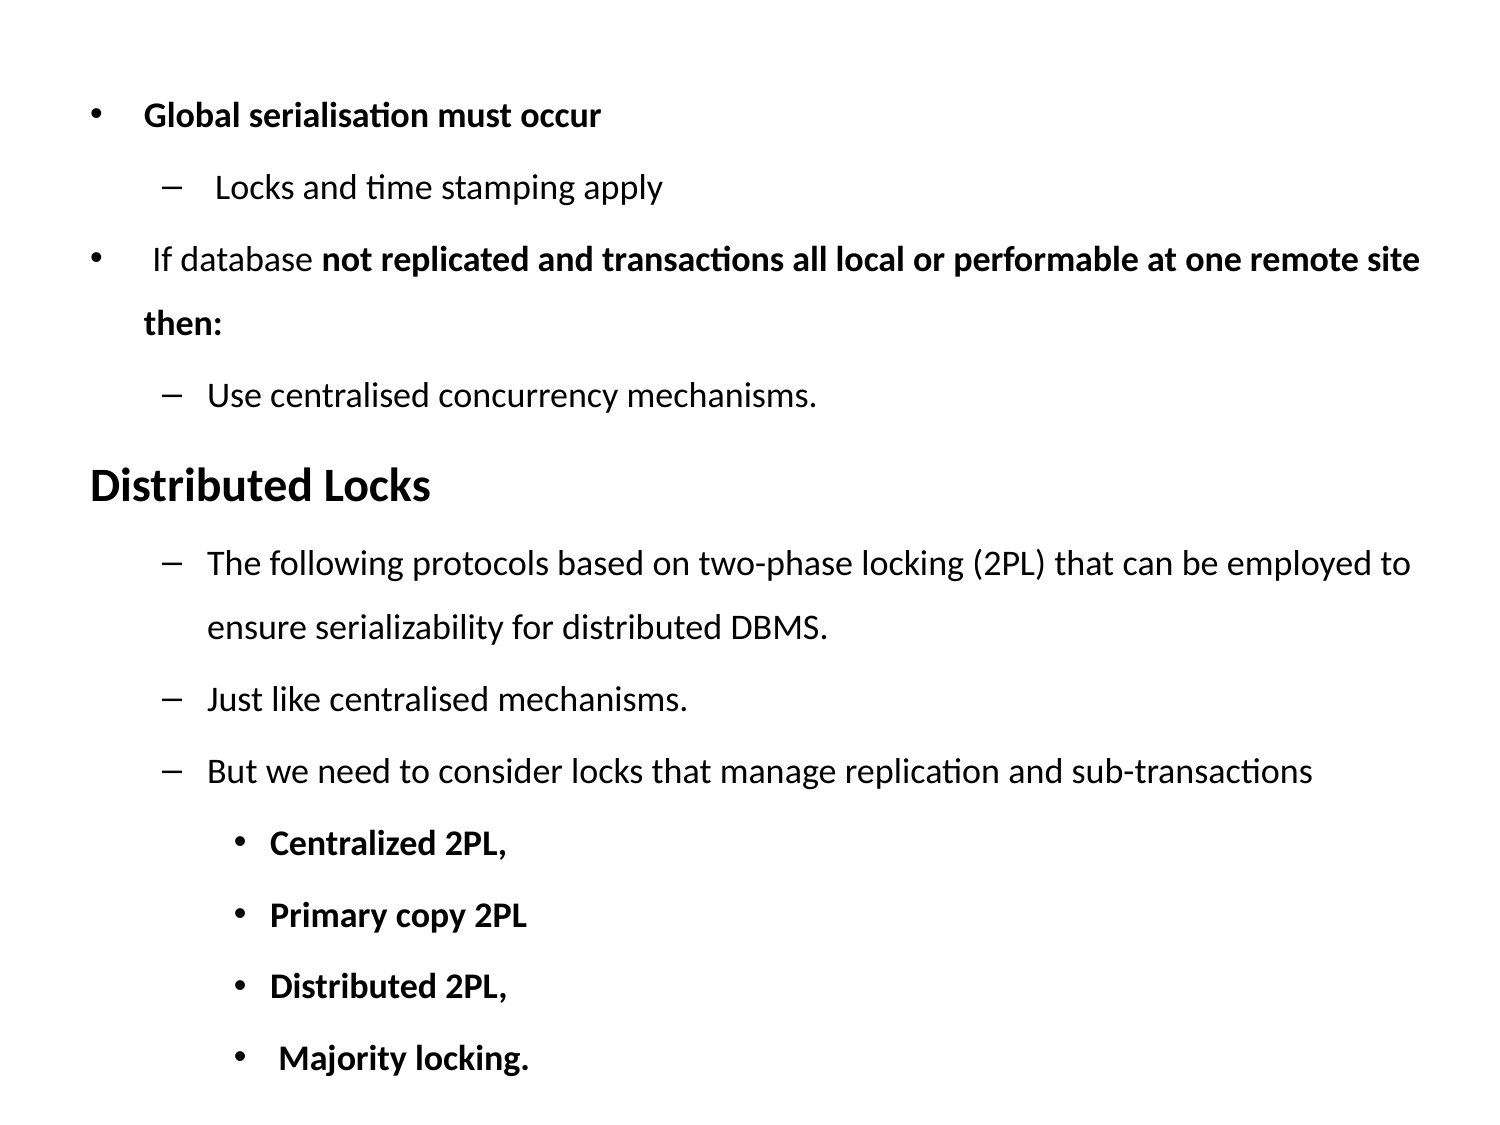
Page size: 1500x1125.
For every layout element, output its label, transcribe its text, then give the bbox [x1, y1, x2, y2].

list Global serialisation must occur Locks and time stamping apply If database not replicated and transactions all local or performable at one remote site then: Use centralised concurrency mechanisms. Distributed Locks The following protocols based on two-phase locking (2PL) that can be employed to ensure serializability for distributed DBMS. Just like centralised mechanisms. But we need to consider locks that manage replication and sub-transactions Centralized 2PL, Primary copy 2PL Distributed 2PL, Majority locking. [75, 62, 1450, 1088]
